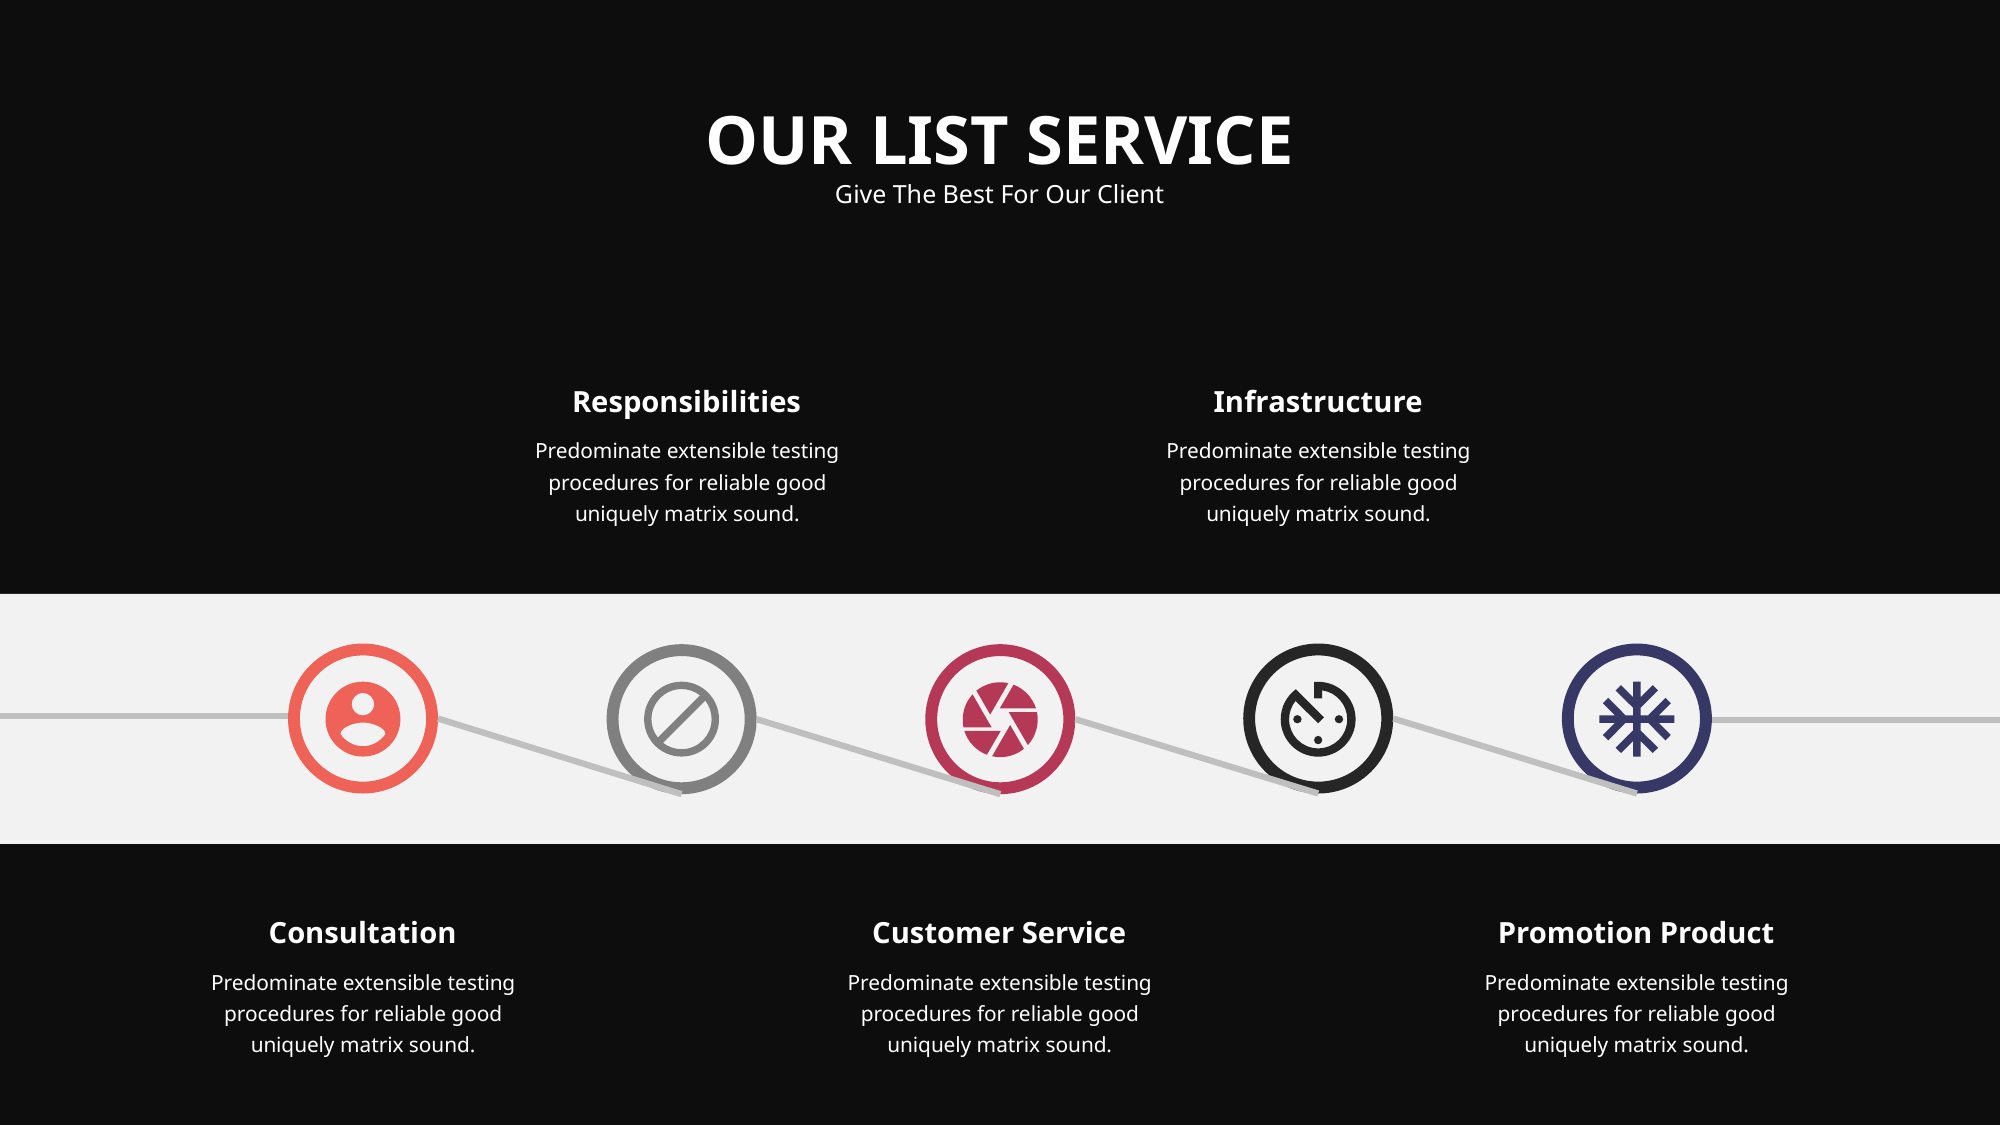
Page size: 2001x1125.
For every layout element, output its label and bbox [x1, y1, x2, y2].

text_box [837, 914, 1162, 1055]
text_box [939, 658, 1062, 781]
text_box [1280, 681, 1356, 757]
text_box [1560, 642, 1713, 795]
text_box [962, 694, 992, 728]
text_box [1156, 383, 1481, 524]
text_box [456, 104, 1544, 209]
text_box [1242, 642, 1395, 795]
text_box [301, 657, 425, 780]
text_box [644, 681, 719, 757]
text_box [992, 725, 1024, 758]
text_box [1474, 914, 1799, 1055]
text_box [976, 682, 1009, 715]
text_box [605, 643, 758, 796]
text_box [924, 643, 1077, 796]
text_box [325, 681, 401, 757]
text_box [964, 730, 1001, 755]
text_box [0, 593, 2000, 719]
text_box [200, 914, 526, 1055]
text_box [999, 684, 1037, 709]
text_box [286, 642, 439, 795]
text_box [0, 719, 2000, 845]
text_box [1575, 657, 1698, 780]
text_box [620, 658, 743, 781]
text_box [1008, 712, 1038, 746]
text_box [524, 383, 850, 524]
text_box [1599, 681, 1675, 757]
text_box [1257, 657, 1380, 780]
